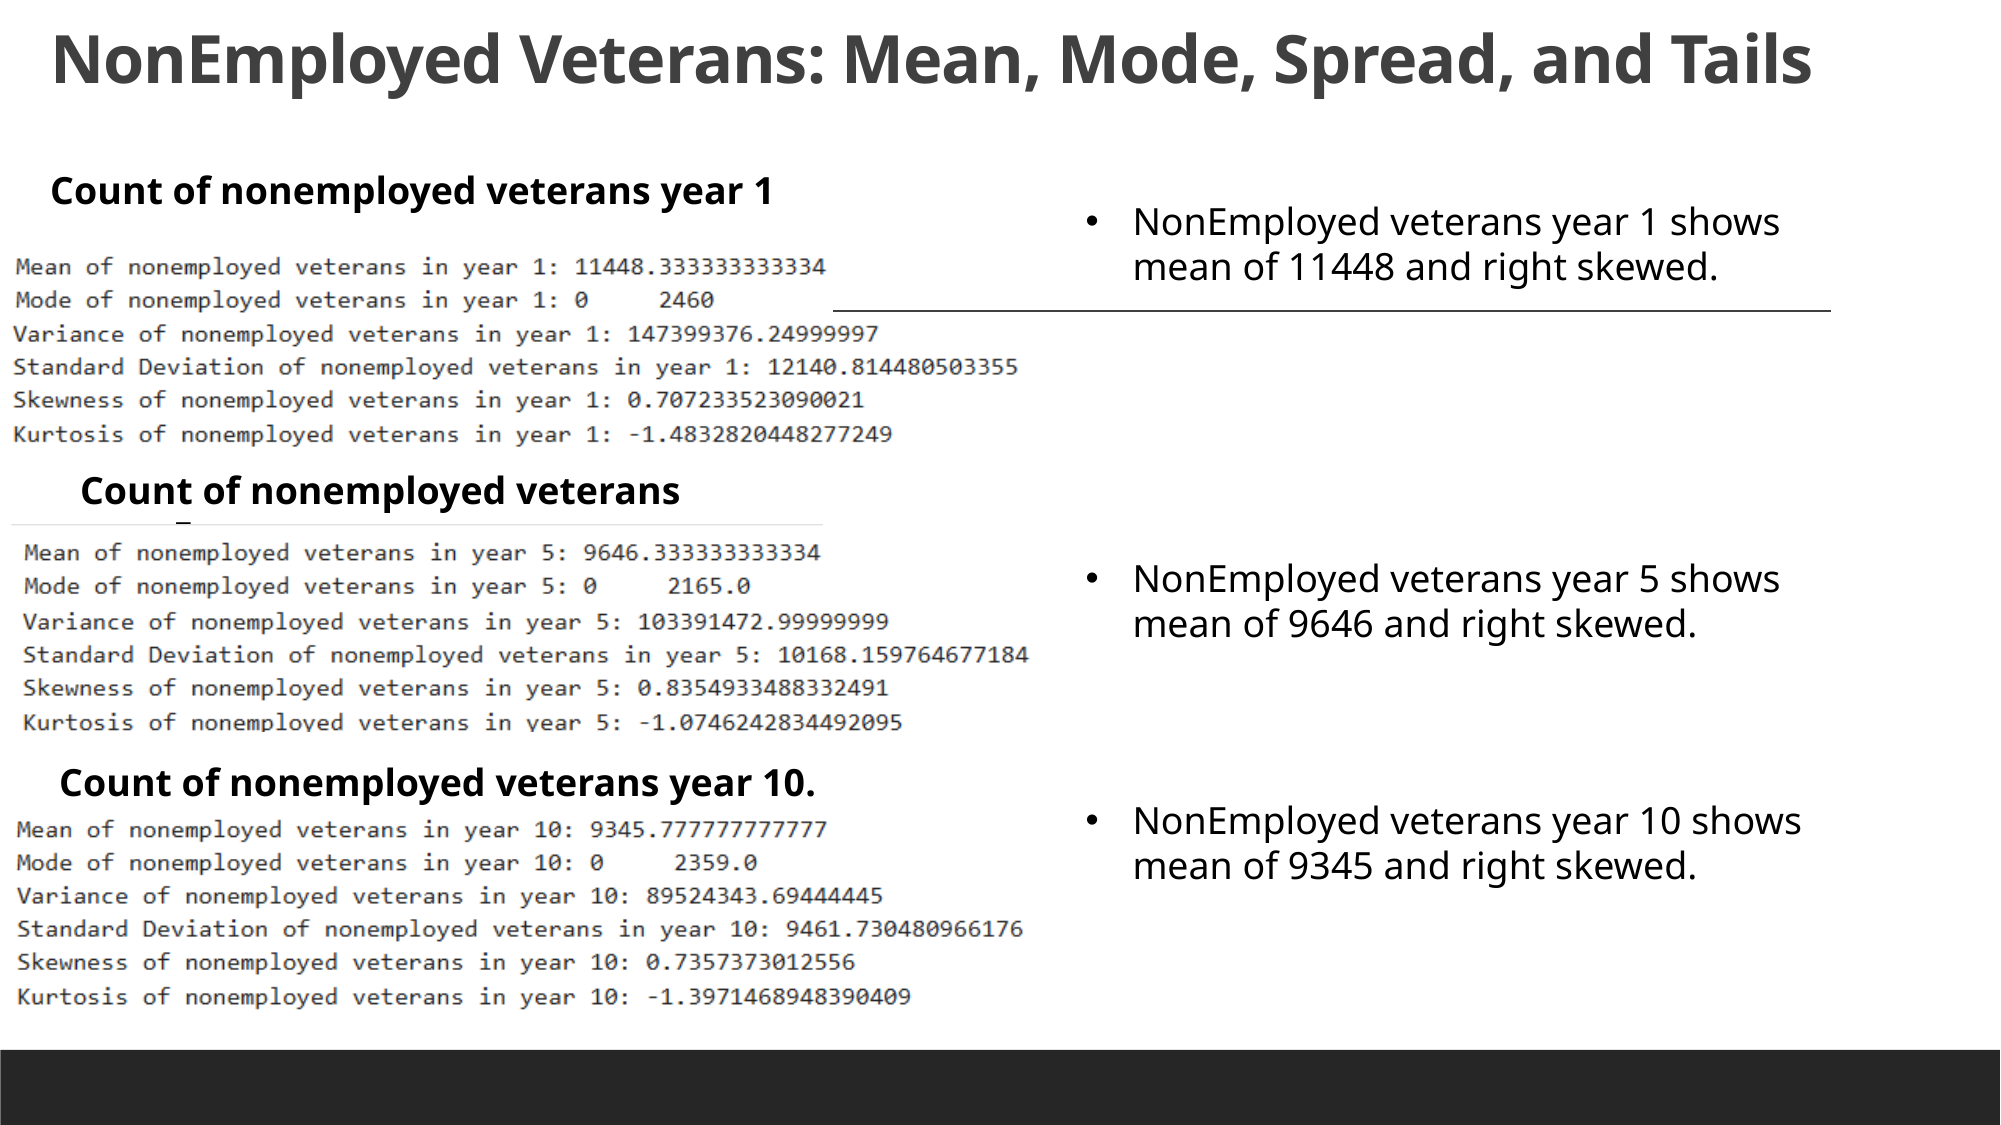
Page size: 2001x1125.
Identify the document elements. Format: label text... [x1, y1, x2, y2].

list [0, 122, 2000, 1052]
picture [12, 603, 1036, 733]
picture [4, 805, 1032, 1011]
text_box Count of nonemployed veterans year 5. [0, 459, 733, 610]
text_box NonEmployed veterans year 5 shows mean of 9646 and right skewed. [1070, 548, 1876, 653]
text_box Count of nonemployed veterans year 1 [35, 159, 1036, 220]
picture [0, 242, 1021, 451]
text_box NonEmployed veterans year 1 shows mean of 11448 and right skewed. [1070, 190, 1876, 295]
text_box Count of nonemployed veterans year 10. [0, 751, 970, 857]
text_box NonEmployed veterans year 10 shows mean of 9345 and right skewed. [1070, 789, 1876, 895]
picture [9, 523, 824, 602]
title NonEmployed Veterans: Mean, Mode, Spread, and Tails [35, 0, 1965, 106]
